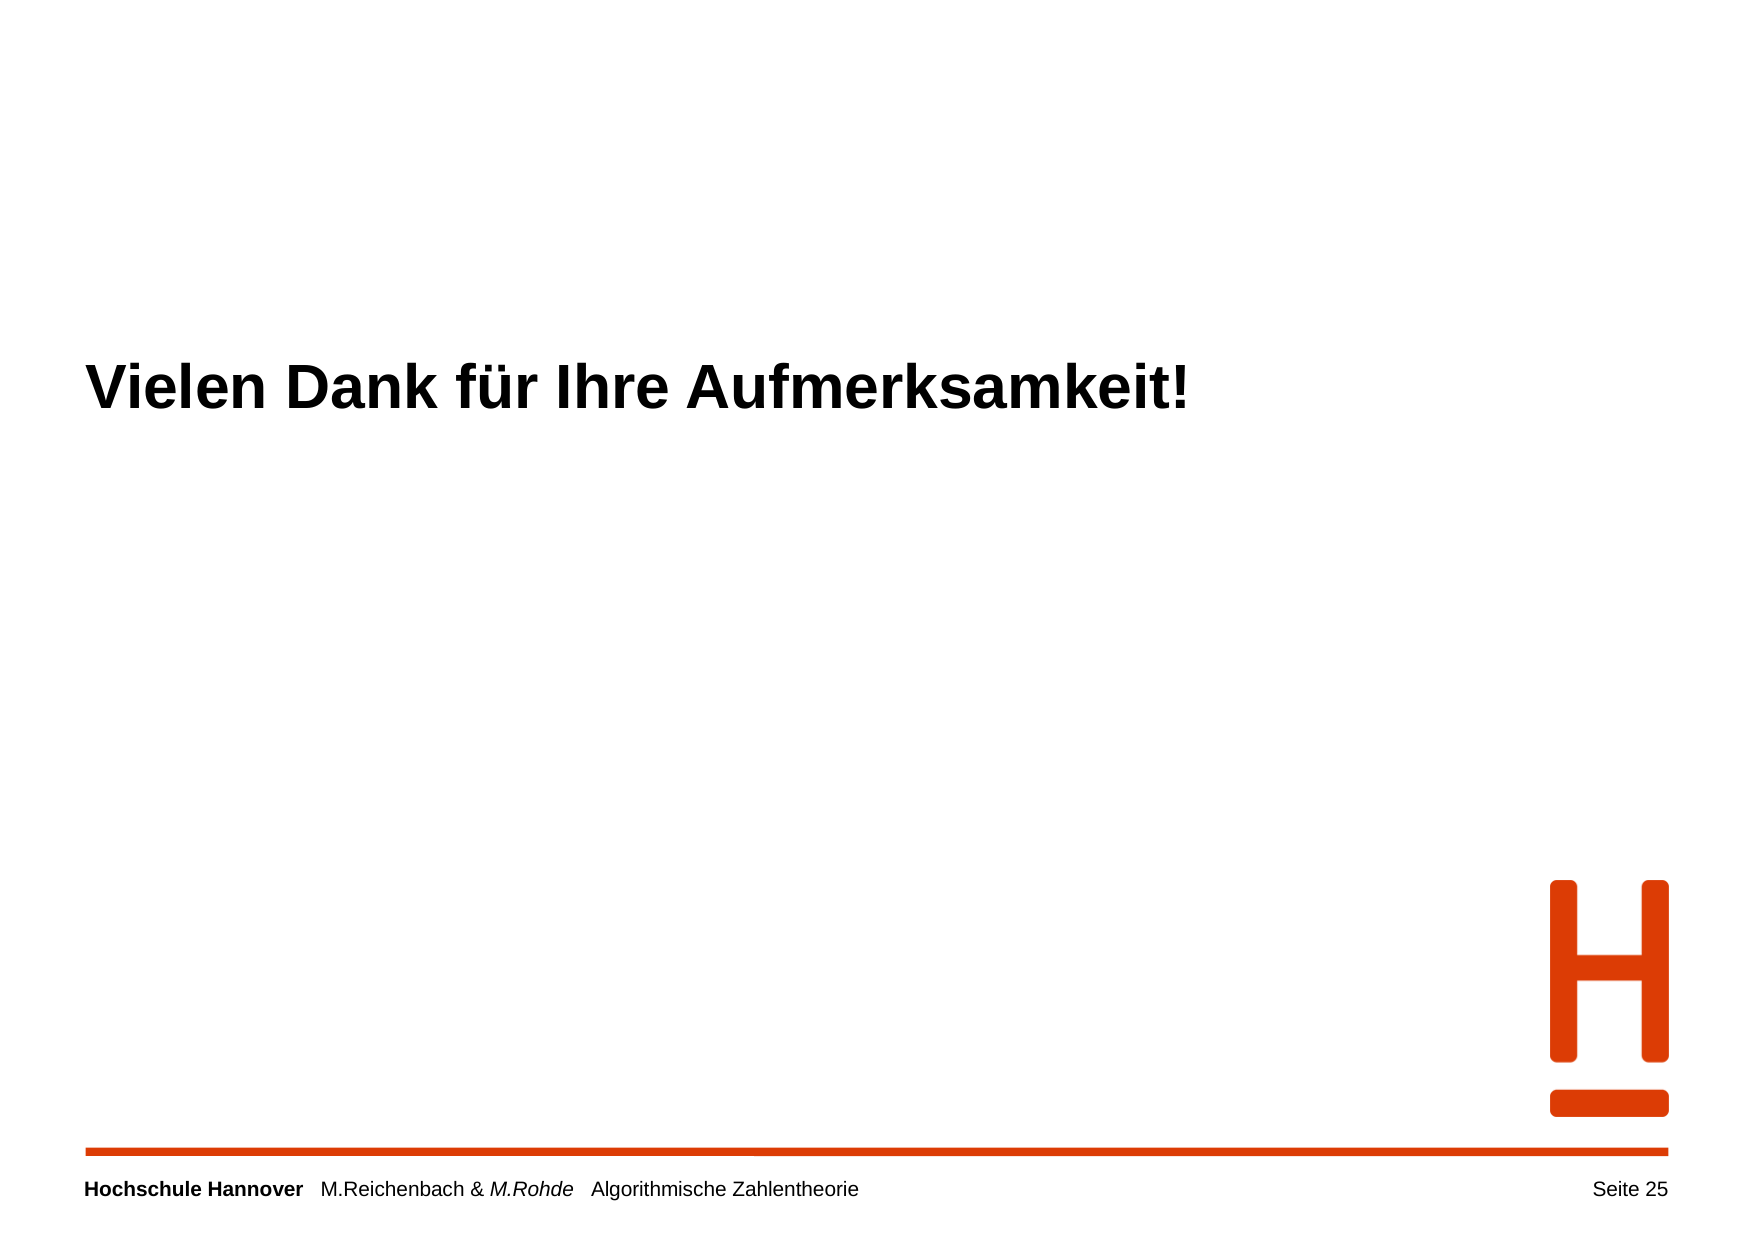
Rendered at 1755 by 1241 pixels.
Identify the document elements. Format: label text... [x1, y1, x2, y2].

slide_number Seite 25 [1467, 1175, 1669, 1213]
title Vielen Dank für Ihre Aufmerksamkeit! [85, 346, 1669, 503]
picture [1550, 880, 1669, 1117]
